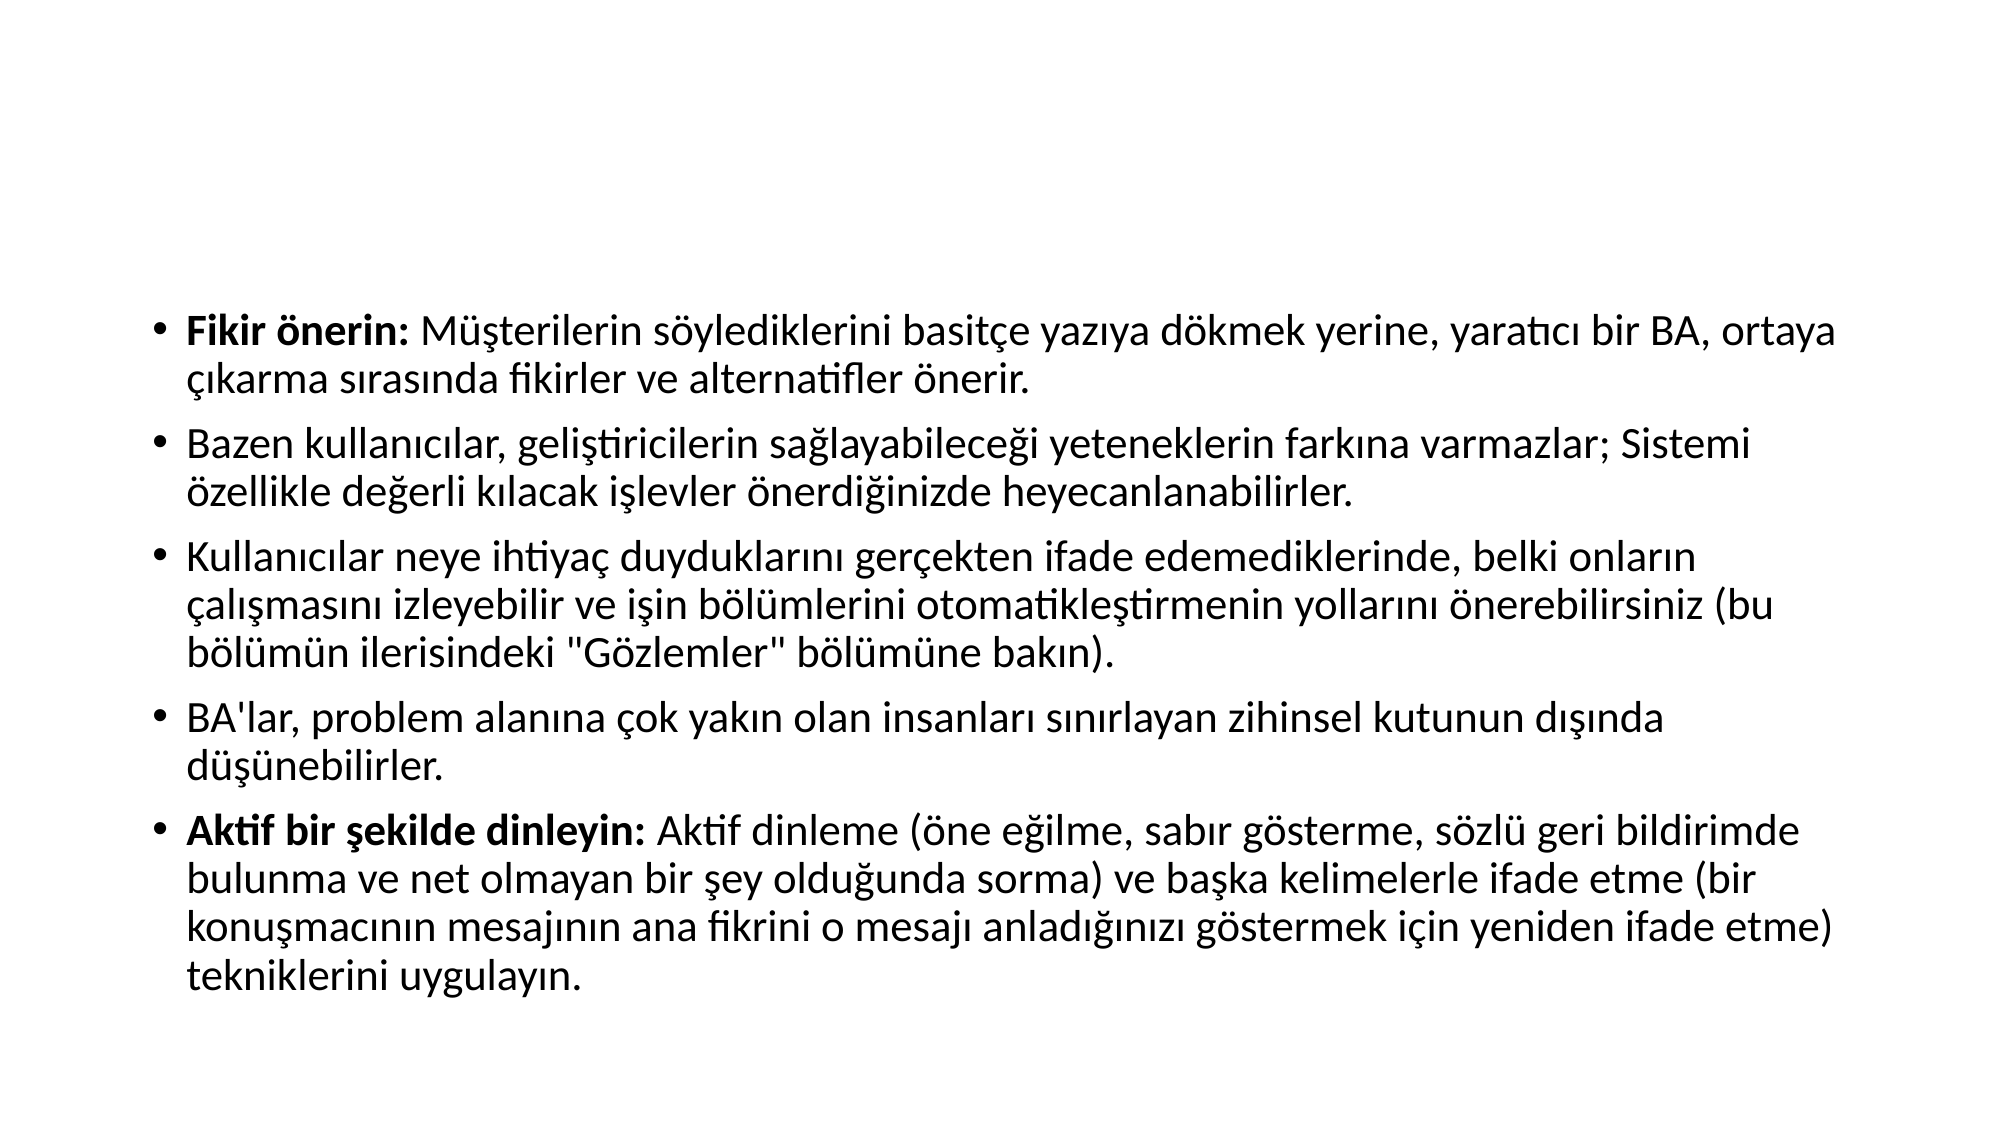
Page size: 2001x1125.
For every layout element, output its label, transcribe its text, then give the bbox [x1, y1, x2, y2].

list Fikir önerin: Müşterilerin söylediklerini basitçe yazıya dökmek yerine, yaratıcı bir BA, ortaya çıkarma sırasında fikirler ve alternatifler önerir. Bazen kullanıcılar, geliştiricilerin sağlayabileceği yeteneklerin farkına varmazlar; Sistemi özellikle değerli kılacak işlevler önerdiğinizde heyecanlanabilirler. Kullanıcılar neye ihtiyaç duyduklarını gerçekten ifade edemediklerinde, belki onların çalışmasını izleyebilir ve işin bölümlerini otomatikleştirmenin yollarını önerebilirsiniz (bu bölümün ilerisindeki "Gözlemler" bölümüne bakın). BA'lar, problem alanına çok yakın olan insanları sınırlayan zihinsel kutunun dışında düşünebilirler. Aktif bir şekilde dinleyin: Aktif dinleme (öne eğilme, sabır gösterme, sözlü geri bildirimde bulunma ve net olmayan bir şey olduğunda sorma) ve başka kelimelerle ifade etme (bir konuşmacının mesajının ana fikrini o mesajı anladığınızı göstermek için yeniden ifade etme) tekniklerini uygulayın. [137, 299, 1863, 1014]
